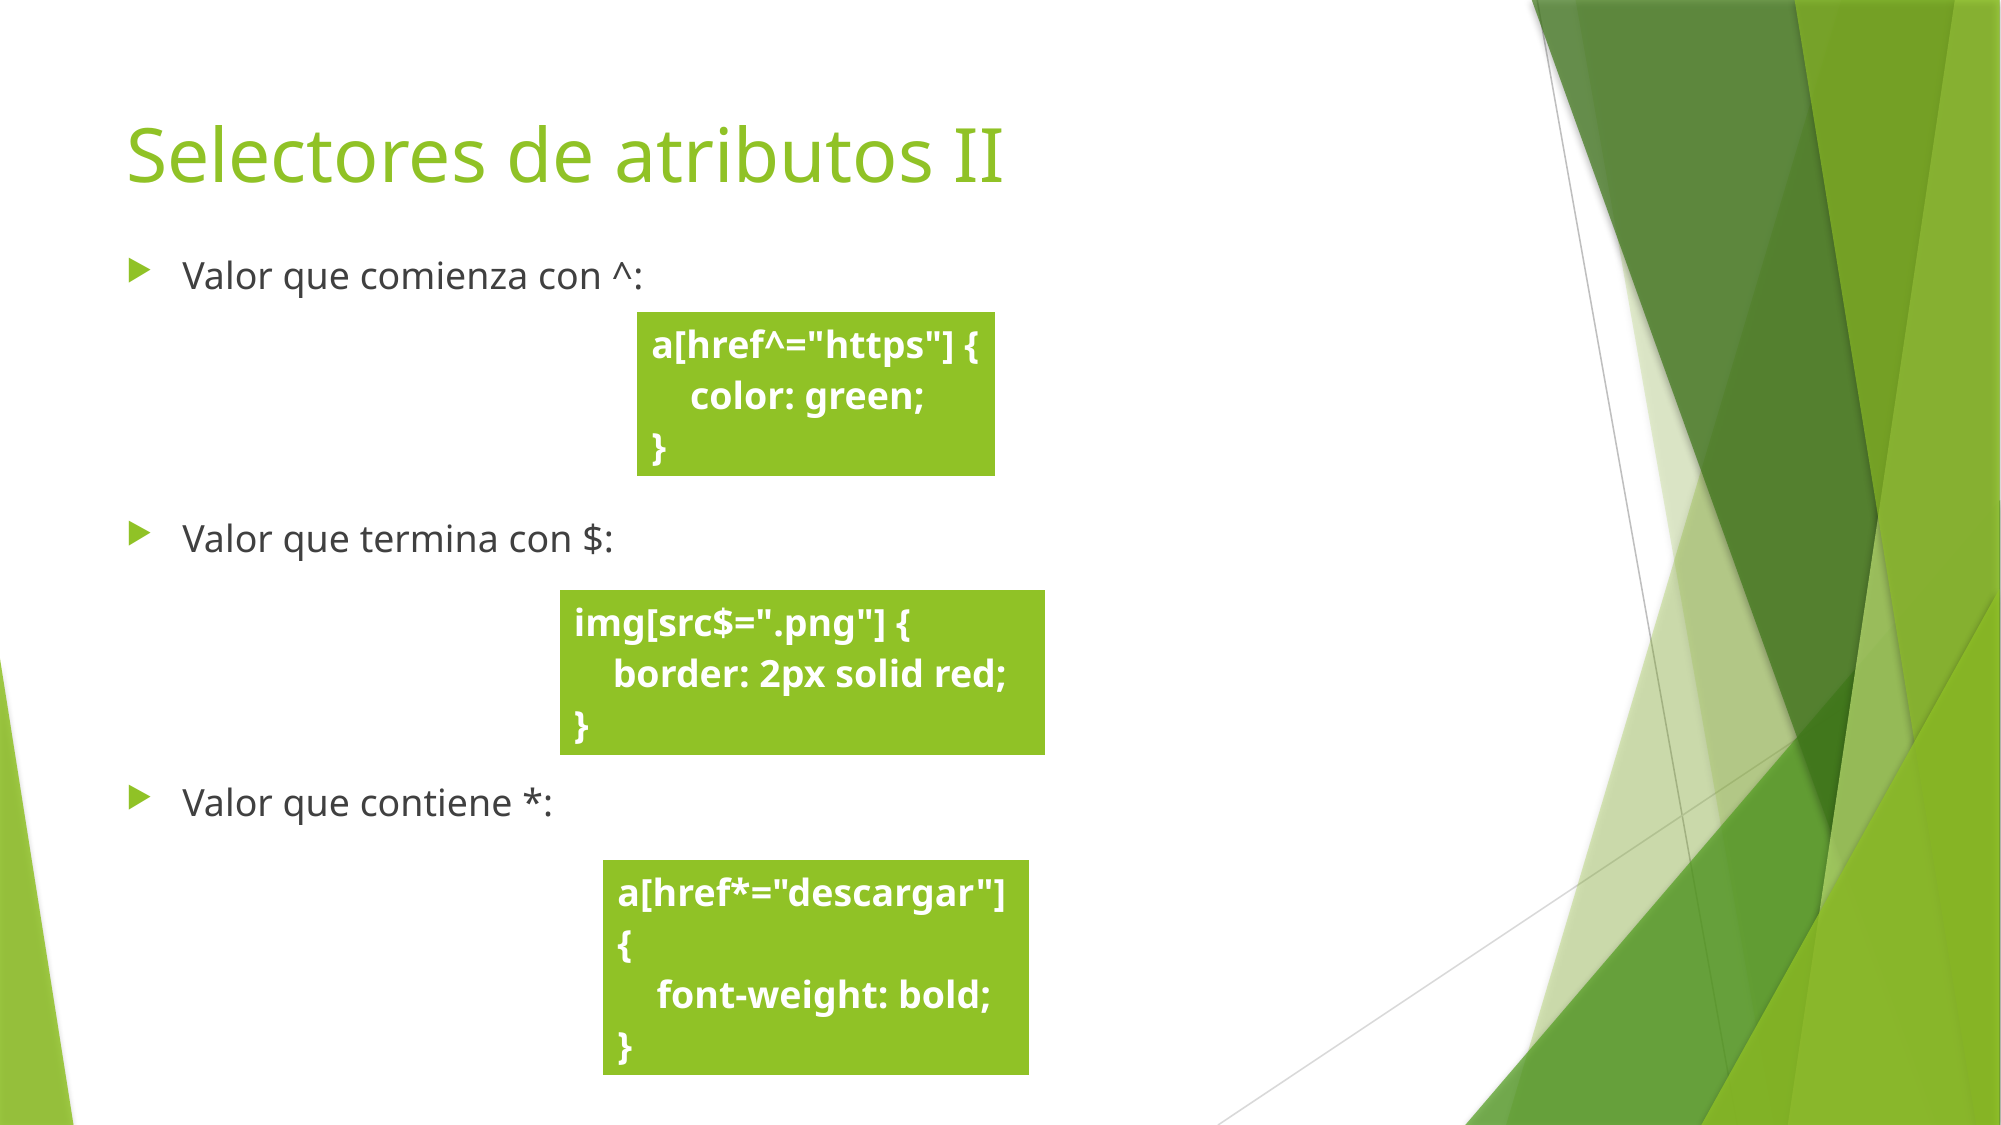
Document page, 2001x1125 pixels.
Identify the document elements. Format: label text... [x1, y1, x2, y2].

title Selectores de atributos II [111, 99, 1522, 244]
list Valor que comienza con ^: Valor que termina con $: Valor que contiene *: [111, 244, 1522, 881]
table_header a[href*="descargar"] { font-weight: bold; } [603, 860, 1029, 1075]
table_header a[href^="https"] { color: green; } [637, 312, 995, 476]
table_header img[src$=".png"] { border: 2px solid red; } [560, 590, 1045, 755]
